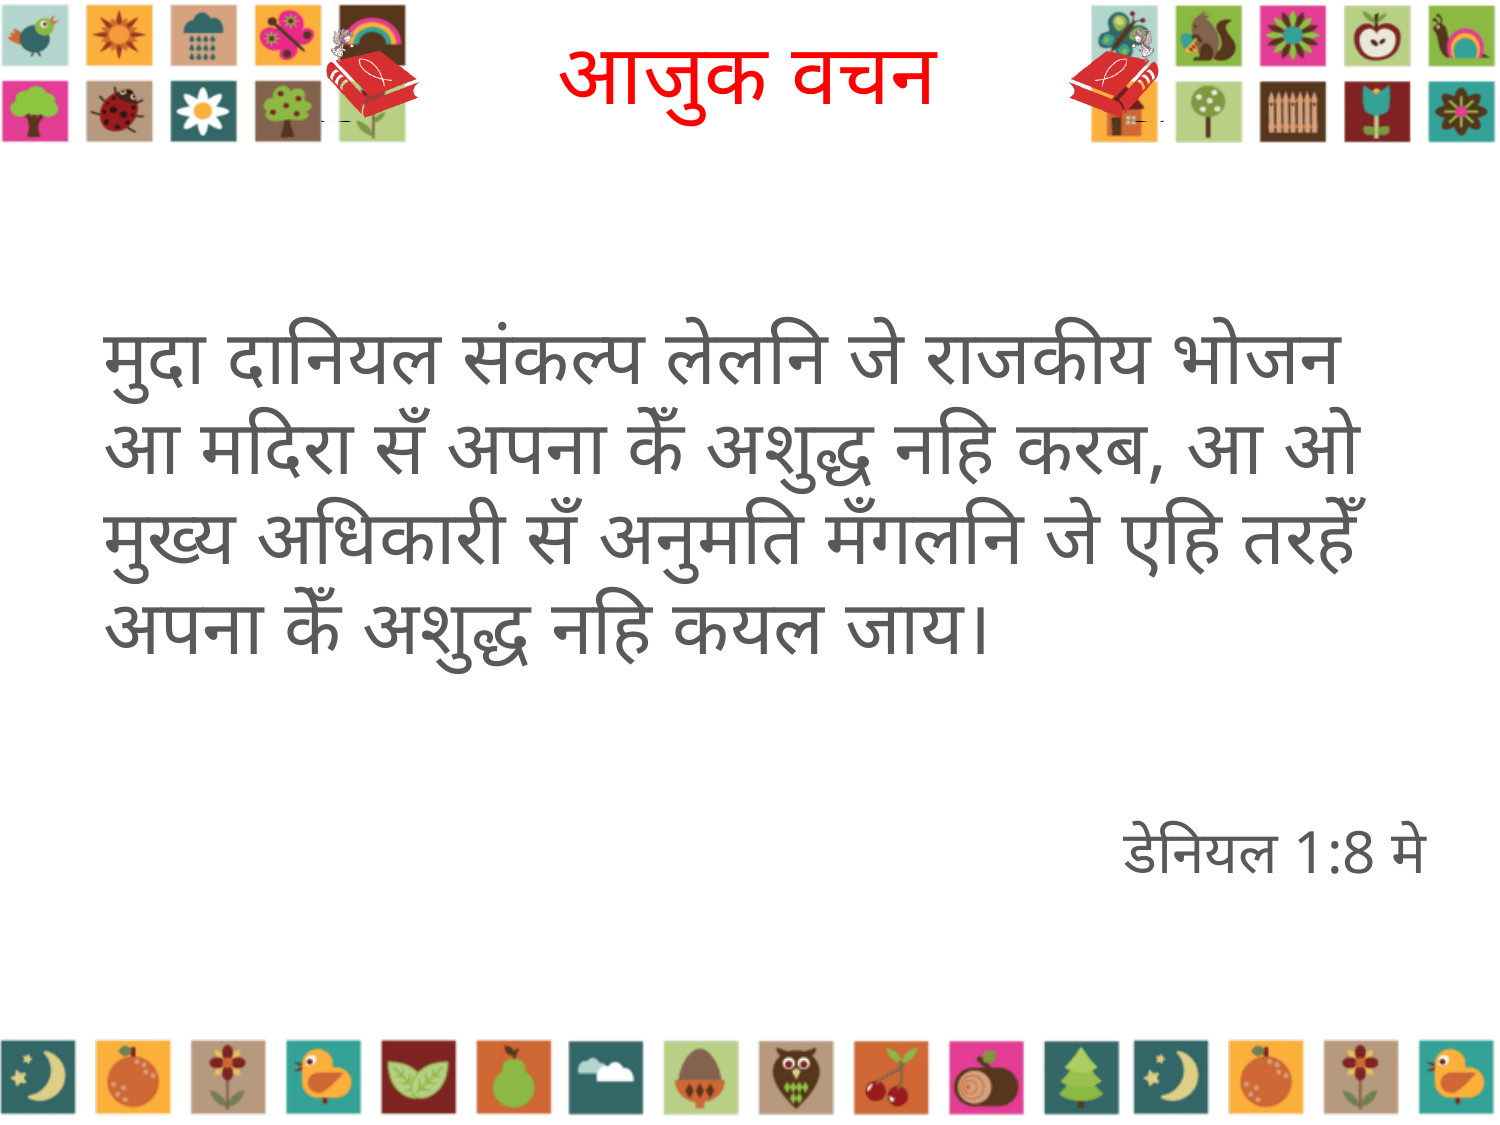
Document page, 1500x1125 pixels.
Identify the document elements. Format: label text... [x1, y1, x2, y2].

picture [0, 3, 451, 150]
text_box मुदा दानियल संकल्प लेलनि जे राजकीय भोजन आ मदिरा सँ अपना केँ अशुद्ध नहि करब, आ ओ मुख्य अधिकारी सँ अनुमति मँगलनि जे एहि तरहेँ अपना केँ अशुद्ध नहि कयल जाय। [88, 302, 1436, 678]
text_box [0, 1028, 1500, 1118]
picture [1037, 3, 1500, 150]
text_box आजुक वचन [448, 13, 1038, 129]
text_box डेनियल 1:8 मे [808, 807, 1441, 893]
